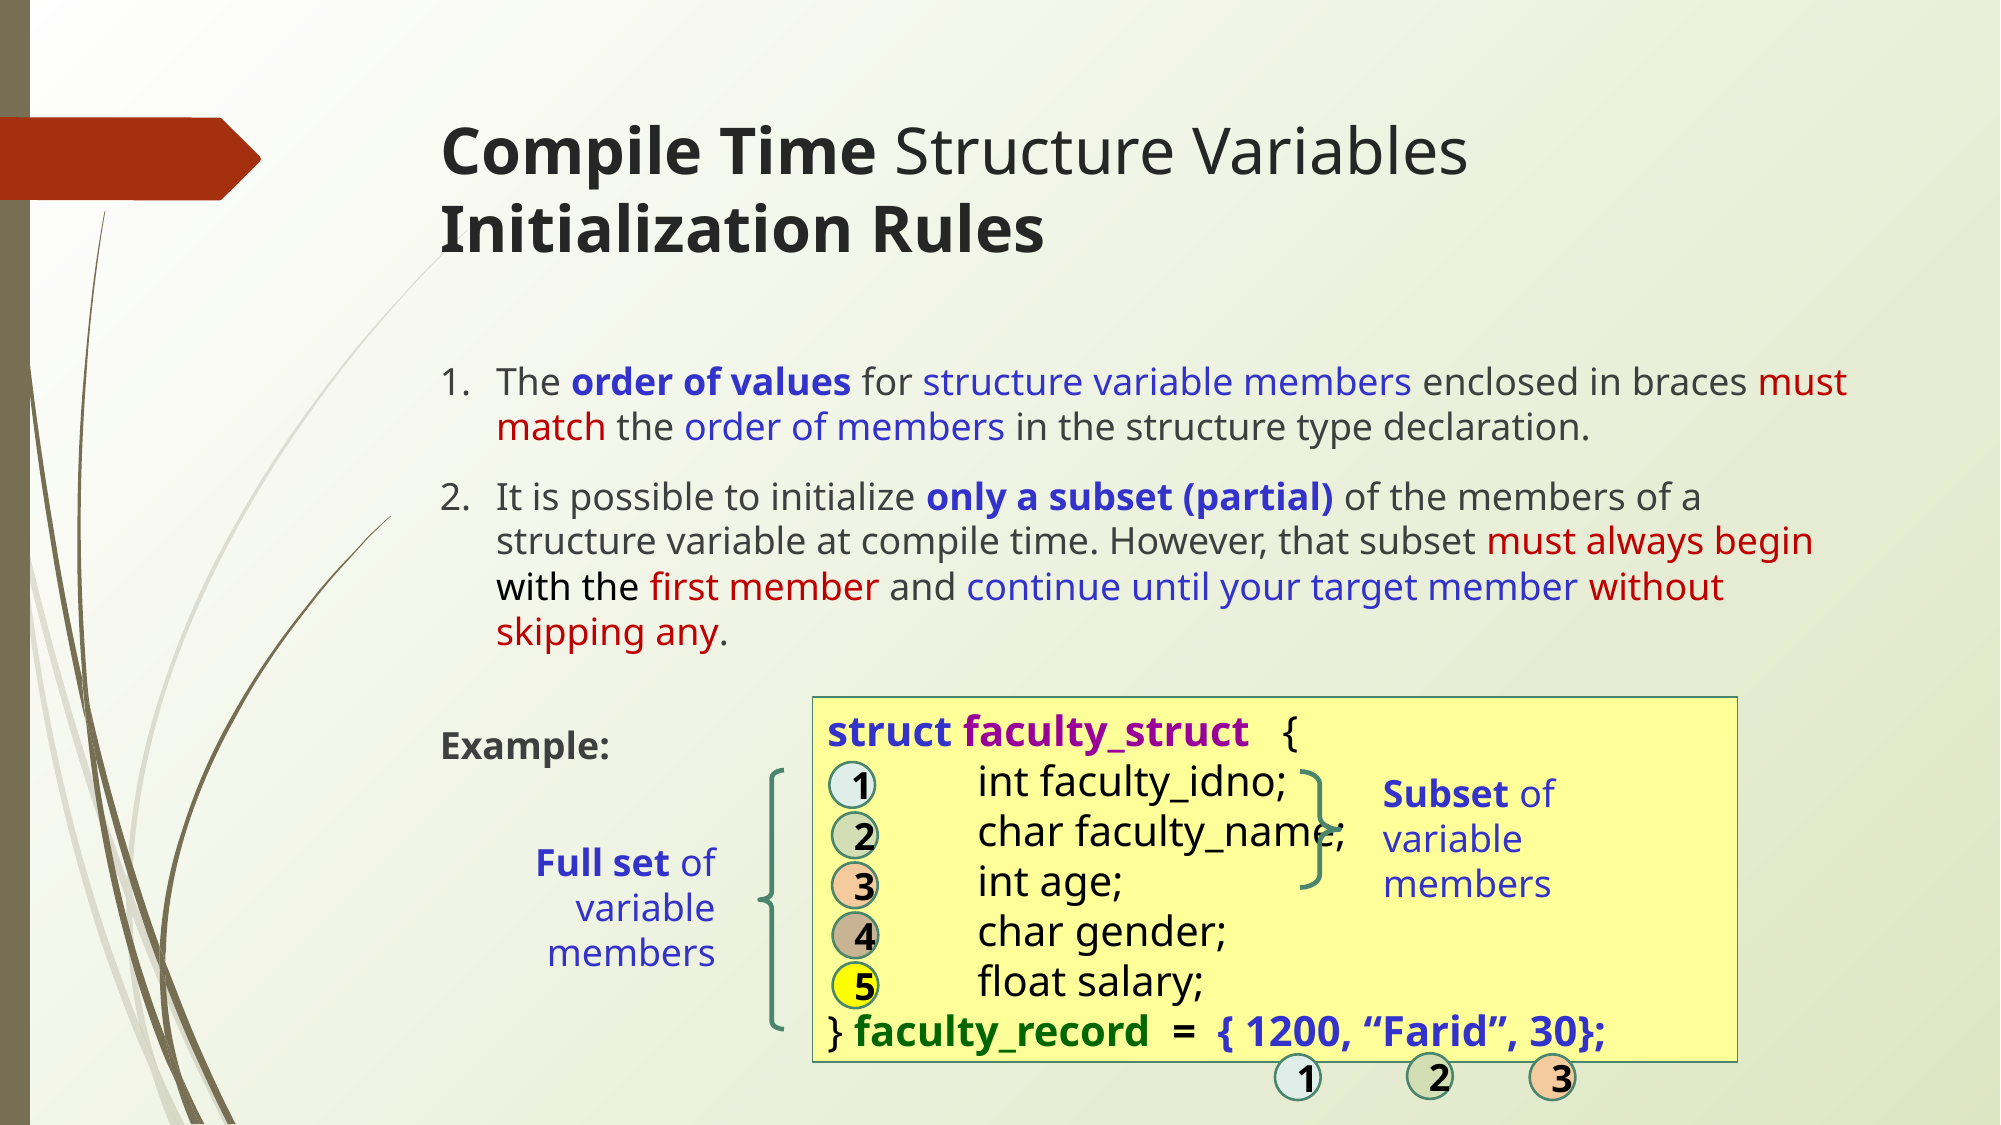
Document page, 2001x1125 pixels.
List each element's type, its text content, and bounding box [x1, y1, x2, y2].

text_box struct faculty_struct { int faculty_idno; char faculty_name; int age; char gender; float salary; } faculty_record = { 1200, “Farid”, 30}; [812, 696, 1738, 1062]
title Compile Time Structure Variables Initialization Rules [425, 102, 1888, 313]
list The order of values for structure variable members enclosed in braces must match the order of members in the structure type declaration. It is possible to initialize only a subset (partial) of the members of a structure variable at compile time. However, that subset must always begin with the first member and continue until your target member without skipping any. Example: [424, 350, 1888, 970]
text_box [829, 761, 879, 1009]
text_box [498, 769, 785, 1030]
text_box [1274, 761, 1585, 1101]
